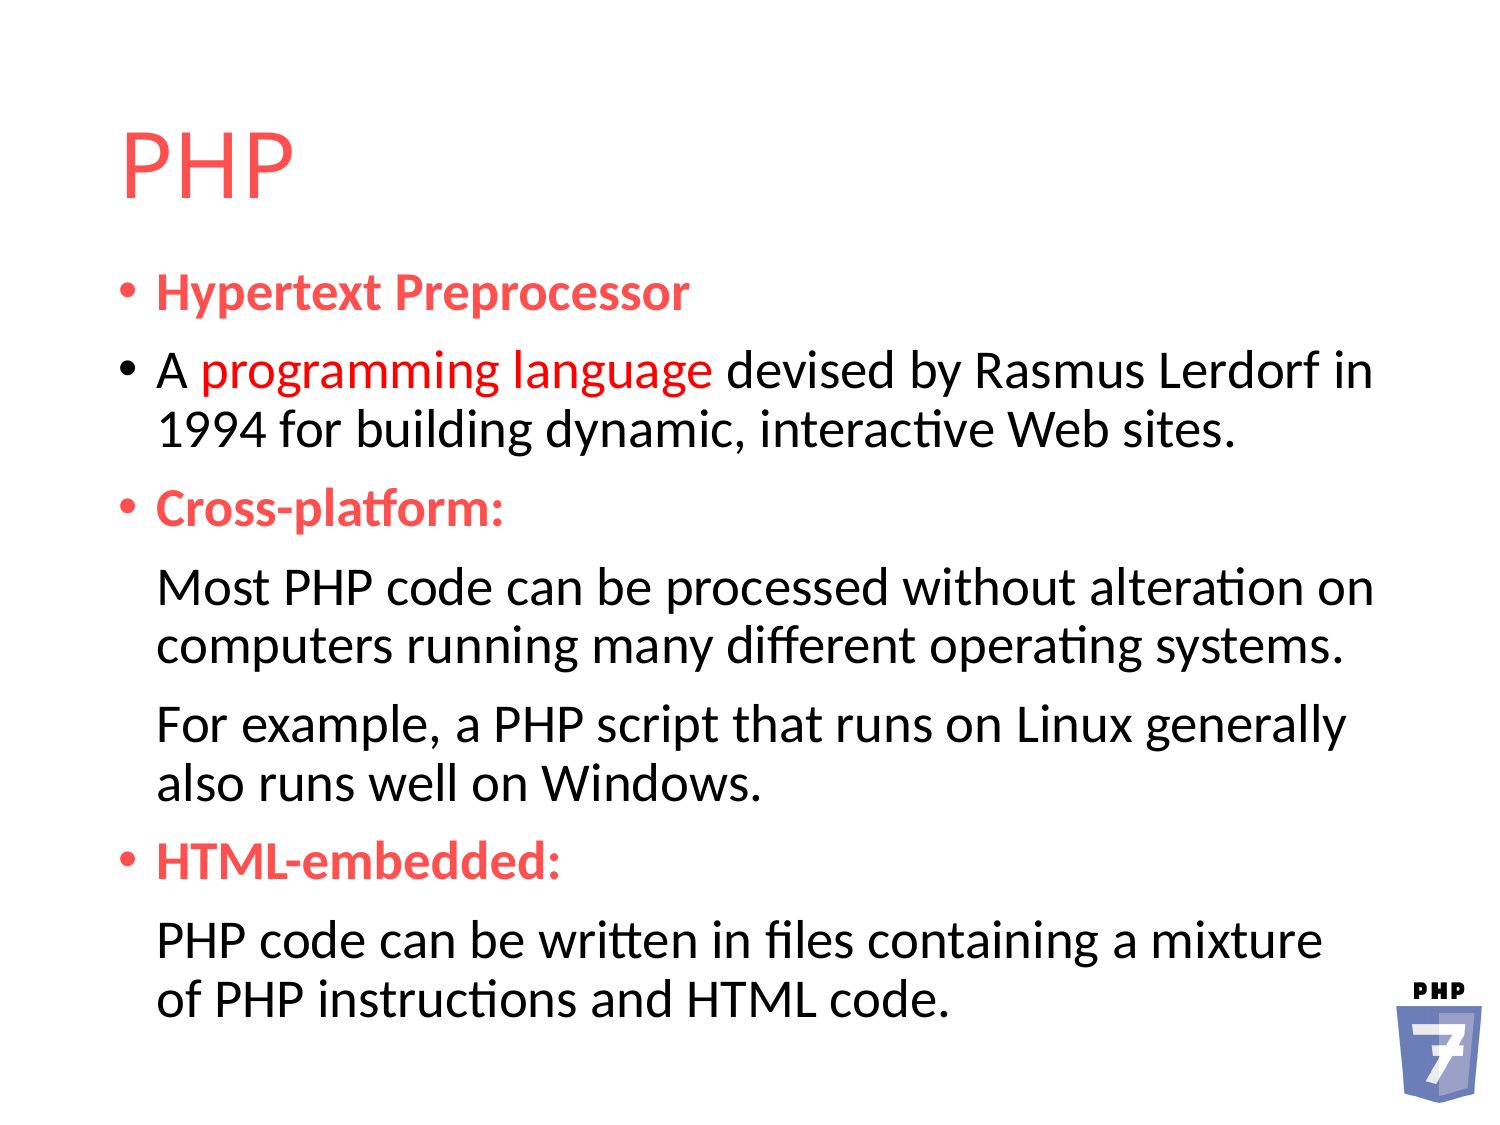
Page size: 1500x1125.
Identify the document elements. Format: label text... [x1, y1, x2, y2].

list Hypertext Preprocessor A programming language devised by Rasmus Lerdorf in 1994 for building dynamic, interactive Web sites. Cross-platform: Most PHP code can be processed without alteration on computers running many different operating systems. For example, a PHP script that runs on Linux generally also runs well on Windows. HTML-embedded: PHP code can be written in files containing a mixture of PHP instructions and HTML code. [103, 255, 1397, 1066]
title PHP [103, 59, 1397, 255]
picture [1396, 982, 1482, 1103]
